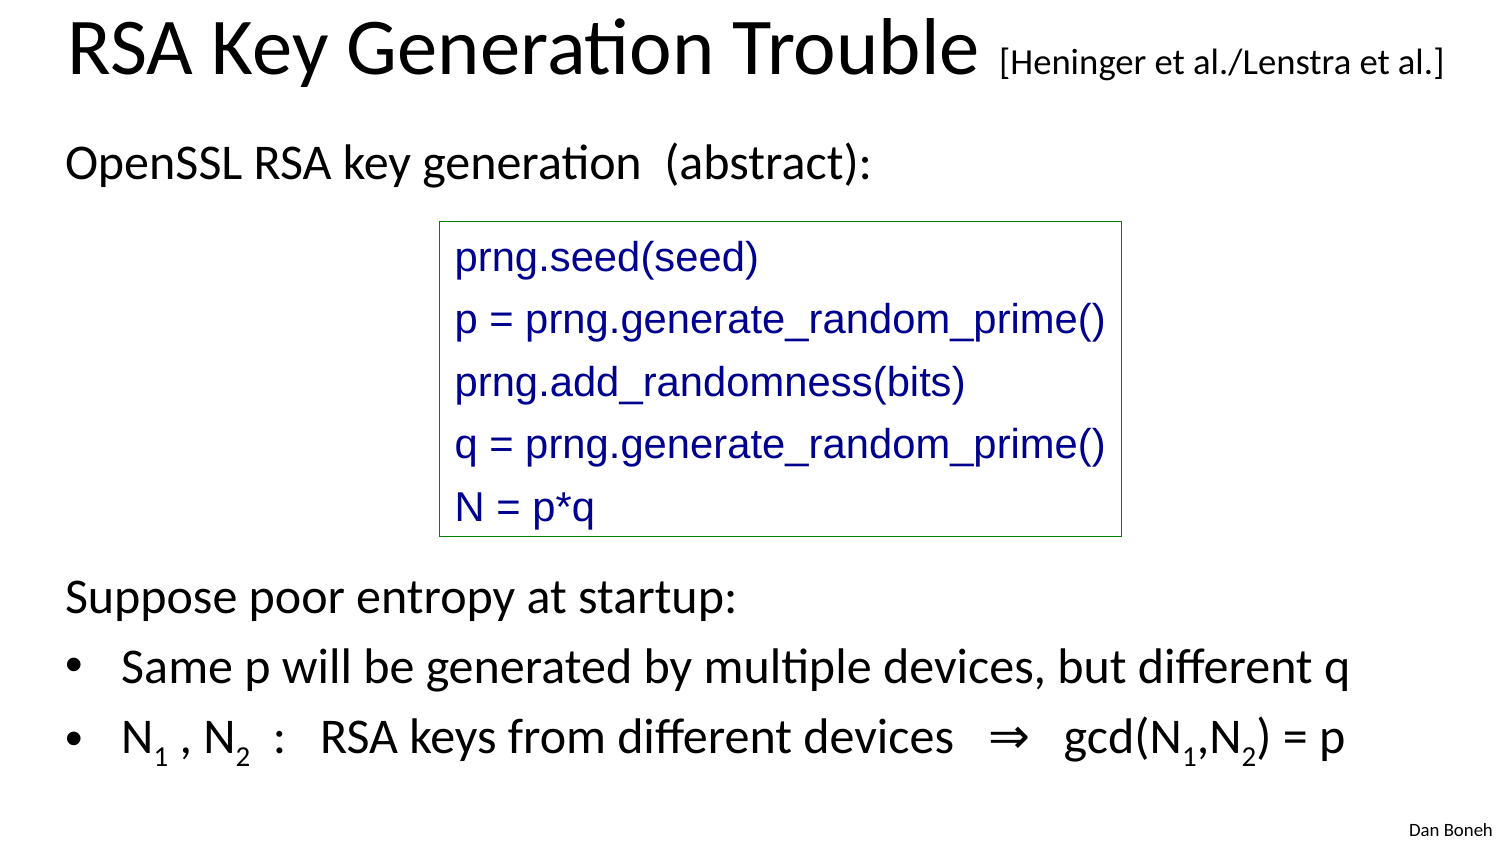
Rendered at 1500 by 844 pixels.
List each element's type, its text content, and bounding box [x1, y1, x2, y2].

list OpenSSL RSA key generation (abstract): Suppose poor entropy at startup: Same p will be generated by multiple devices, but different q N1 , N2 : RSA keys from different devices ⇒ gcd(N1,N2) = p [50, 121, 1450, 822]
title RSA Key Generation Trouble [Heninger et al./Lenstra et al.] [24, 0, 1488, 113]
text_box prng.seed(seed) p = prng.generate_random_prime() prng.add_randomness(bits) q = prng.generate_random_prime() N = p*q [439, 221, 1122, 537]
